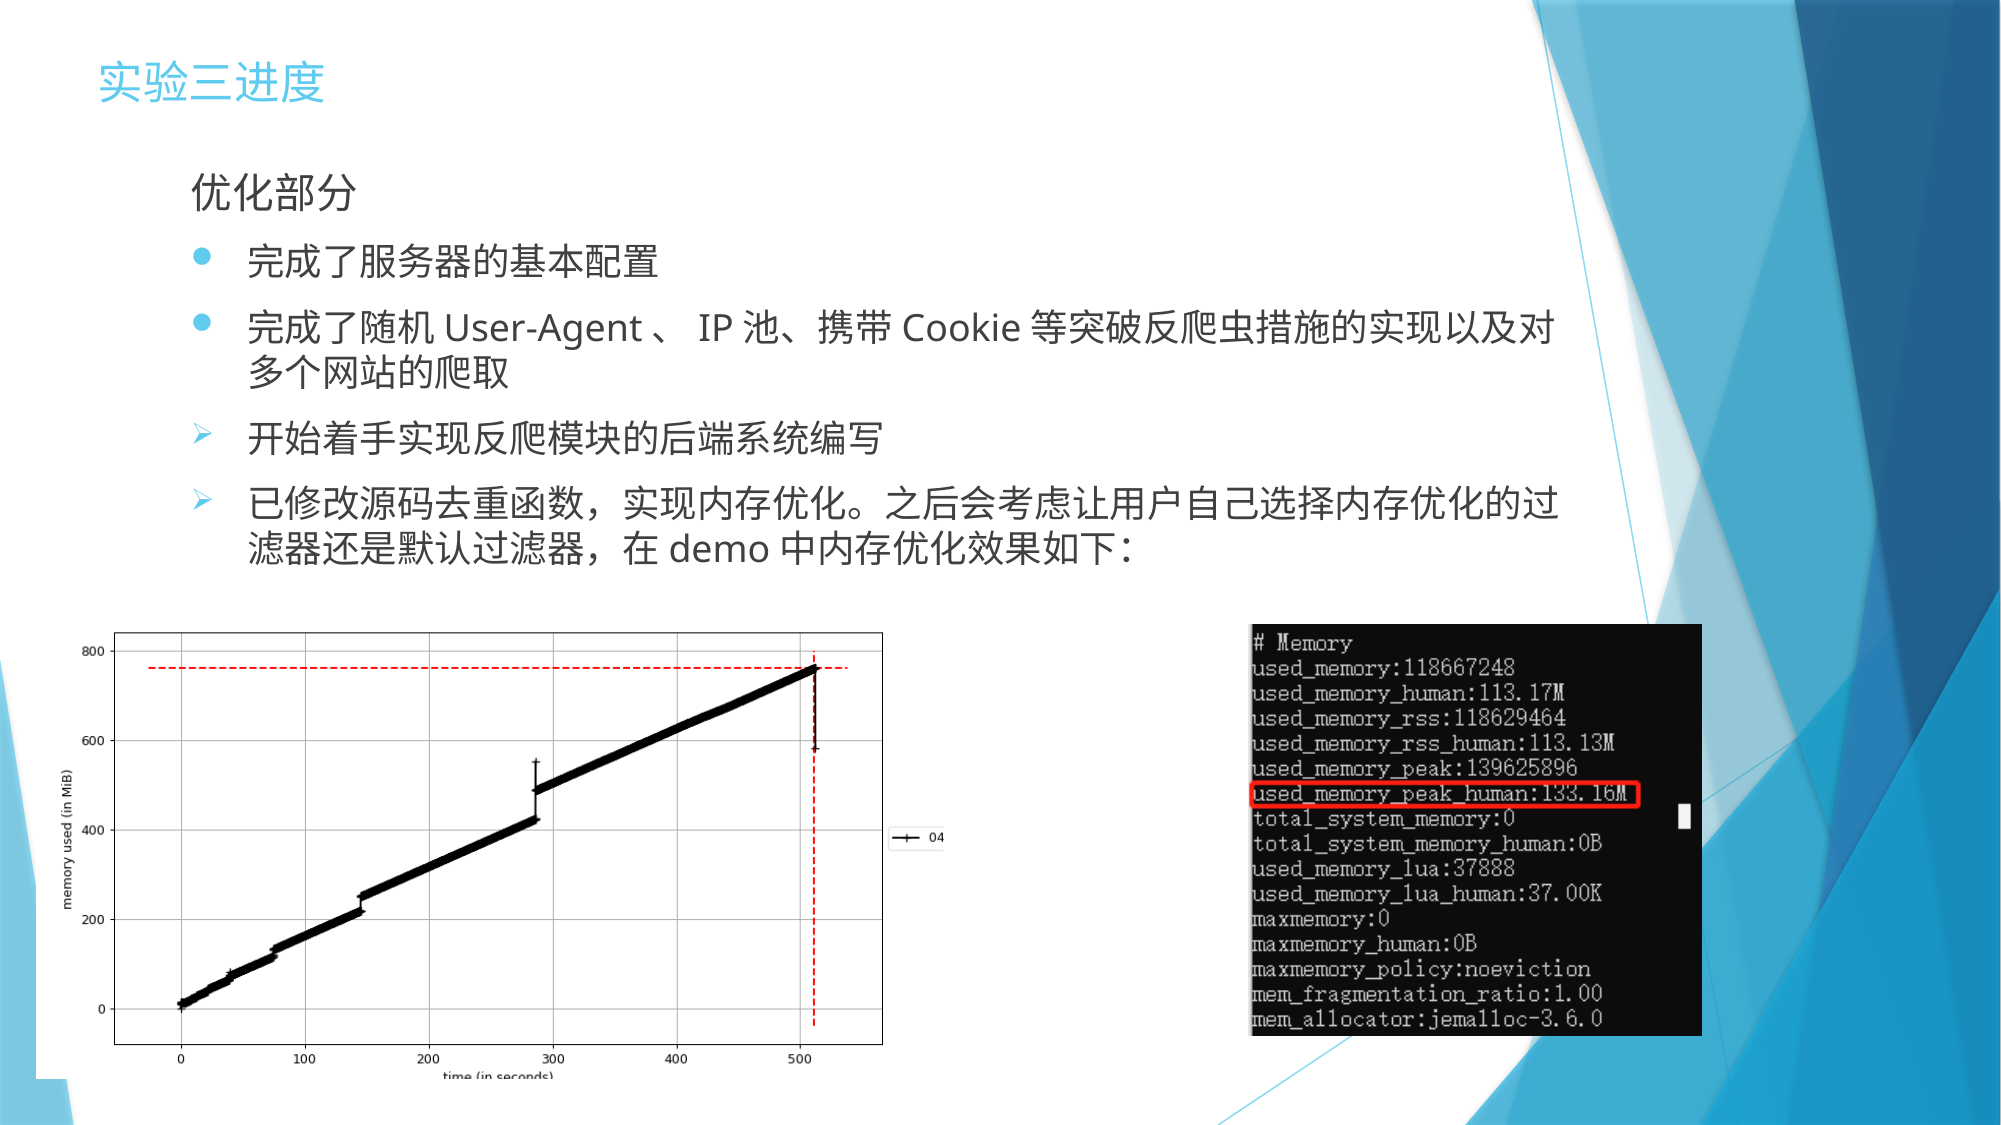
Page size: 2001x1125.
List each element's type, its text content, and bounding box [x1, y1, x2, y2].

picture [1247, 623, 1702, 1036]
list 优化部分 完成了服务器的基本配置 完成了随机User-Agent、IP池、携带Cookie等突破反爬虫措施的实现以及对多个网站的爬取 开始着手实现反爬模块的后端系统编写 已修改源码去重函数，实现内存优化。之后会考虑让用户自己选择内存优化的过滤器还是默认过滤器，在demo中内存优化效果如下： [175, 134, 1586, 647]
title 实验三进度 [82, 46, 924, 117]
picture [35, 623, 945, 1079]
